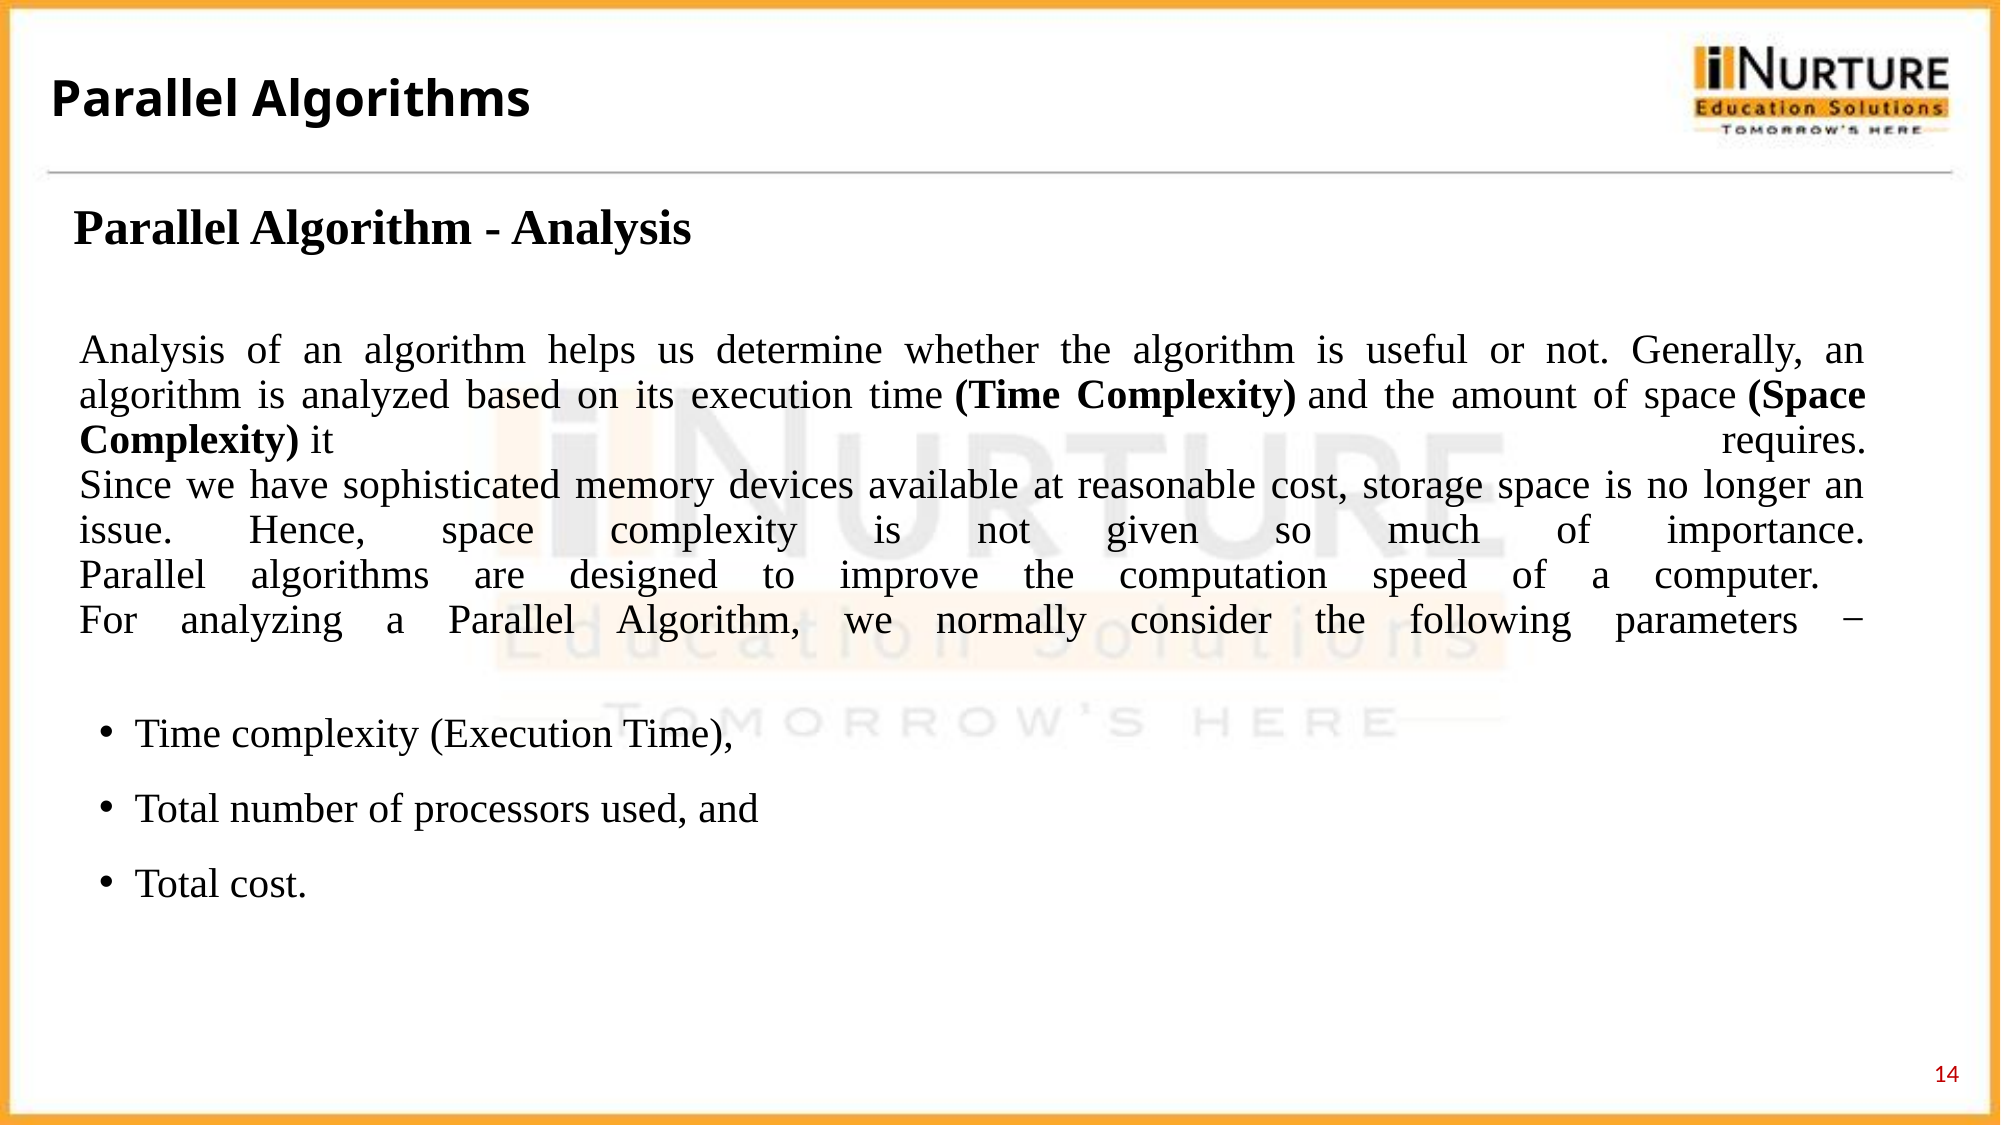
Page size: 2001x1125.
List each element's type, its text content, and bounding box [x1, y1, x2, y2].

text_box Time complexity (Execution Time), Total number of processors used, and Total cost. [84, 673, 1085, 914]
title Analysis of an algorithm helps us determine whether the algorithm is useful or not. Generally, an algorithm is analyzed based on its execution time (Time Complexity) and the amount of space (Space Complexity) it requires. Since we have sophisticated memory devices available at reasonable cost, storage space is no longer an issue. Hence, space complexity is not given so much of importance. Parallel algorithms are designed to improve the computation speed of a computer. For analyzing a Parallel Algorithm, we normally consider the following parameters − [64, 278, 1882, 700]
text_box Parallel Algorithm - Analysis [58, 186, 2000, 262]
picture [0, 0, 2001, 1125]
slide_number 14 [1909, 1042, 1975, 1103]
text_box Parallel Algorithms [33, 59, 1716, 135]
